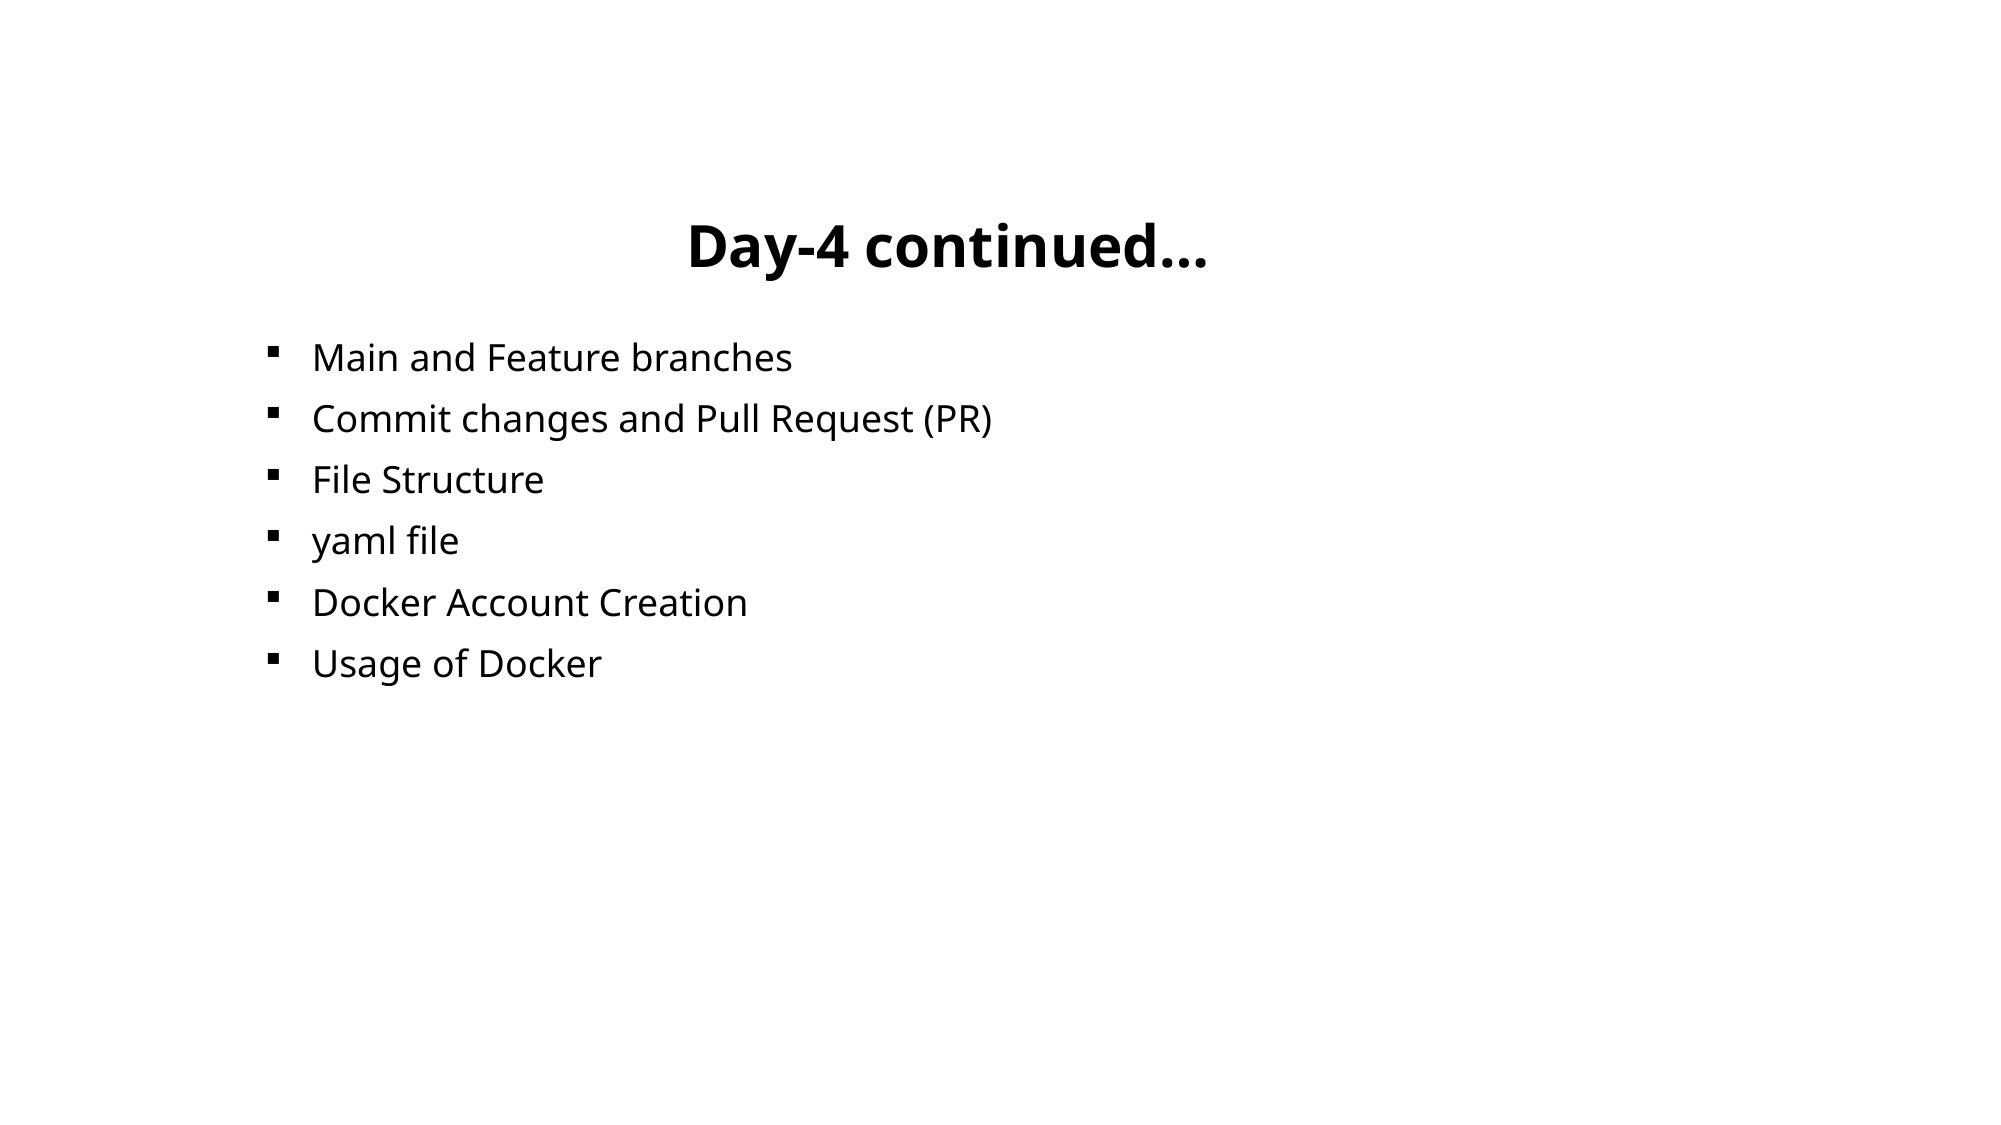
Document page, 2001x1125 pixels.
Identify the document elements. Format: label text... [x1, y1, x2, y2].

subtitle Main and Feature branches Commit changes and Pull Request (PR) File Structure yaml file Docker Account Creation Usage of Docker [249, 331, 1750, 603]
title Day-4 continued… [197, 215, 1698, 288]
